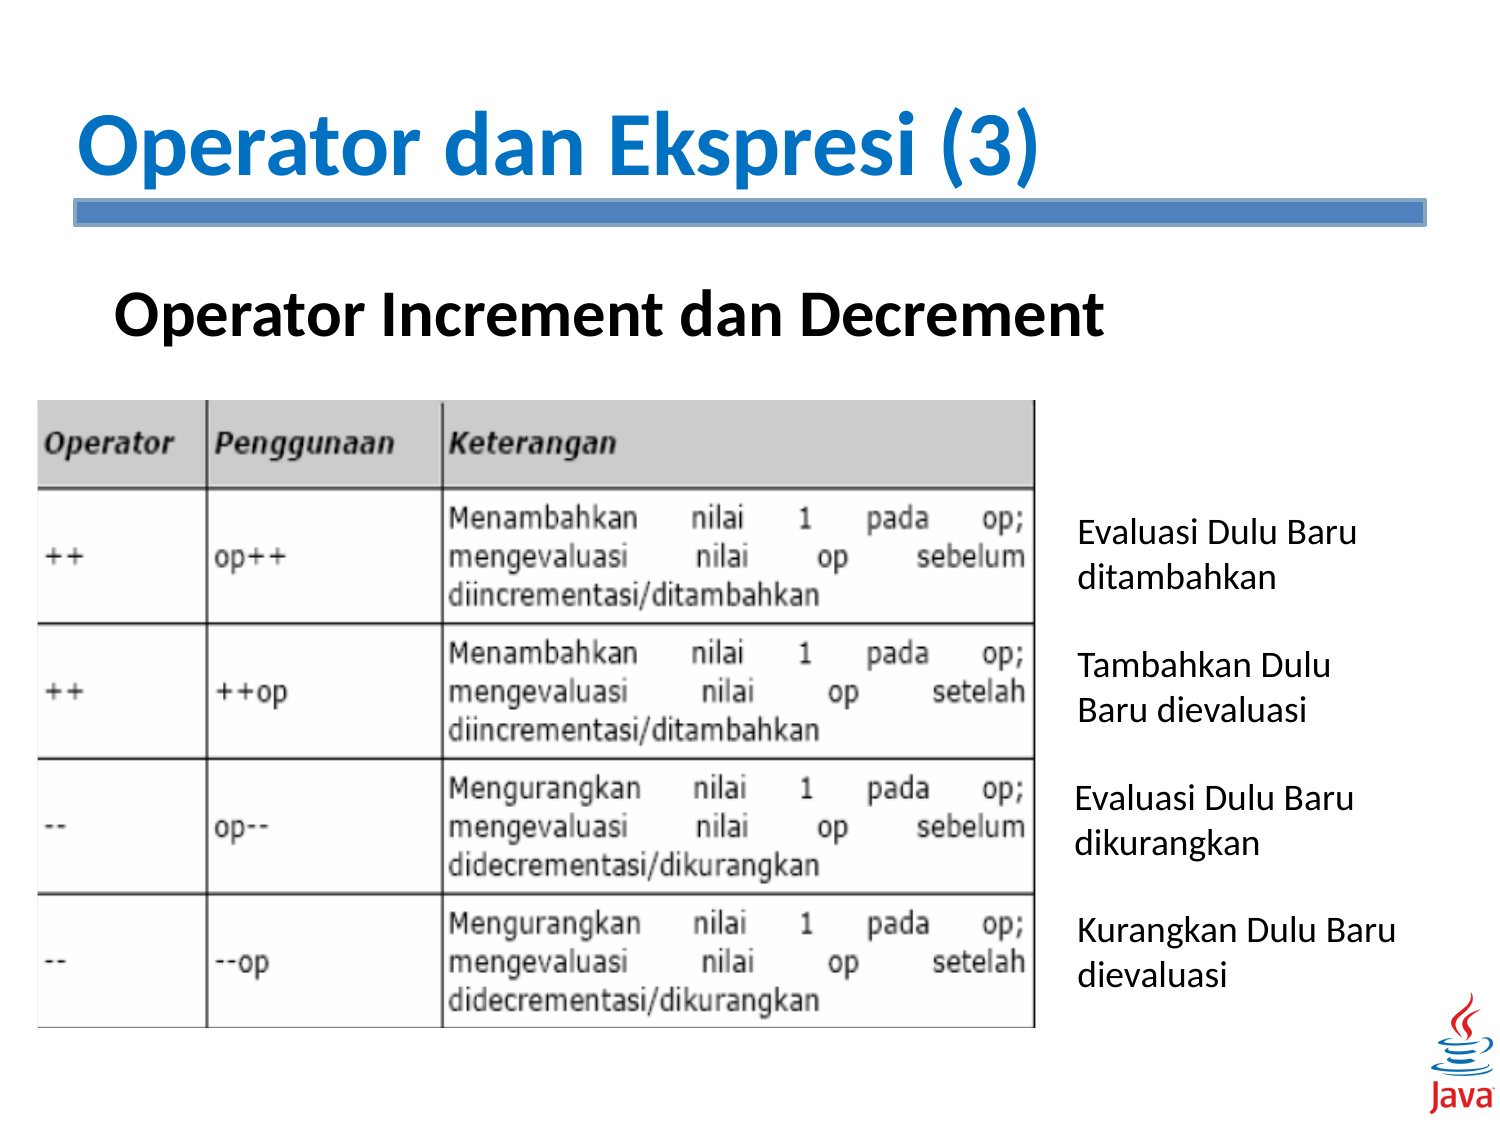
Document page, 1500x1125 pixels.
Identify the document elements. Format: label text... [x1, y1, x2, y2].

text_box Tambahkan Dulu Baru dievaluasi [1062, 632, 1425, 738]
picture [1421, 981, 1500, 1125]
text_box Kurangkan Dulu Baru dievaluasi [1062, 897, 1425, 1003]
text_box Evaluasi Dulu Baru dikurangkan [1059, 765, 1423, 870]
text_box [73, 198, 1427, 227]
text_box Evaluasi Dulu Baru ditambahkan [1062, 499, 1425, 605]
list Operator Increment dan Decrement [99, 262, 1425, 375]
picture [37, 400, 1038, 1029]
title Operator dan Ekspresi (3) [60, 43, 1465, 235]
